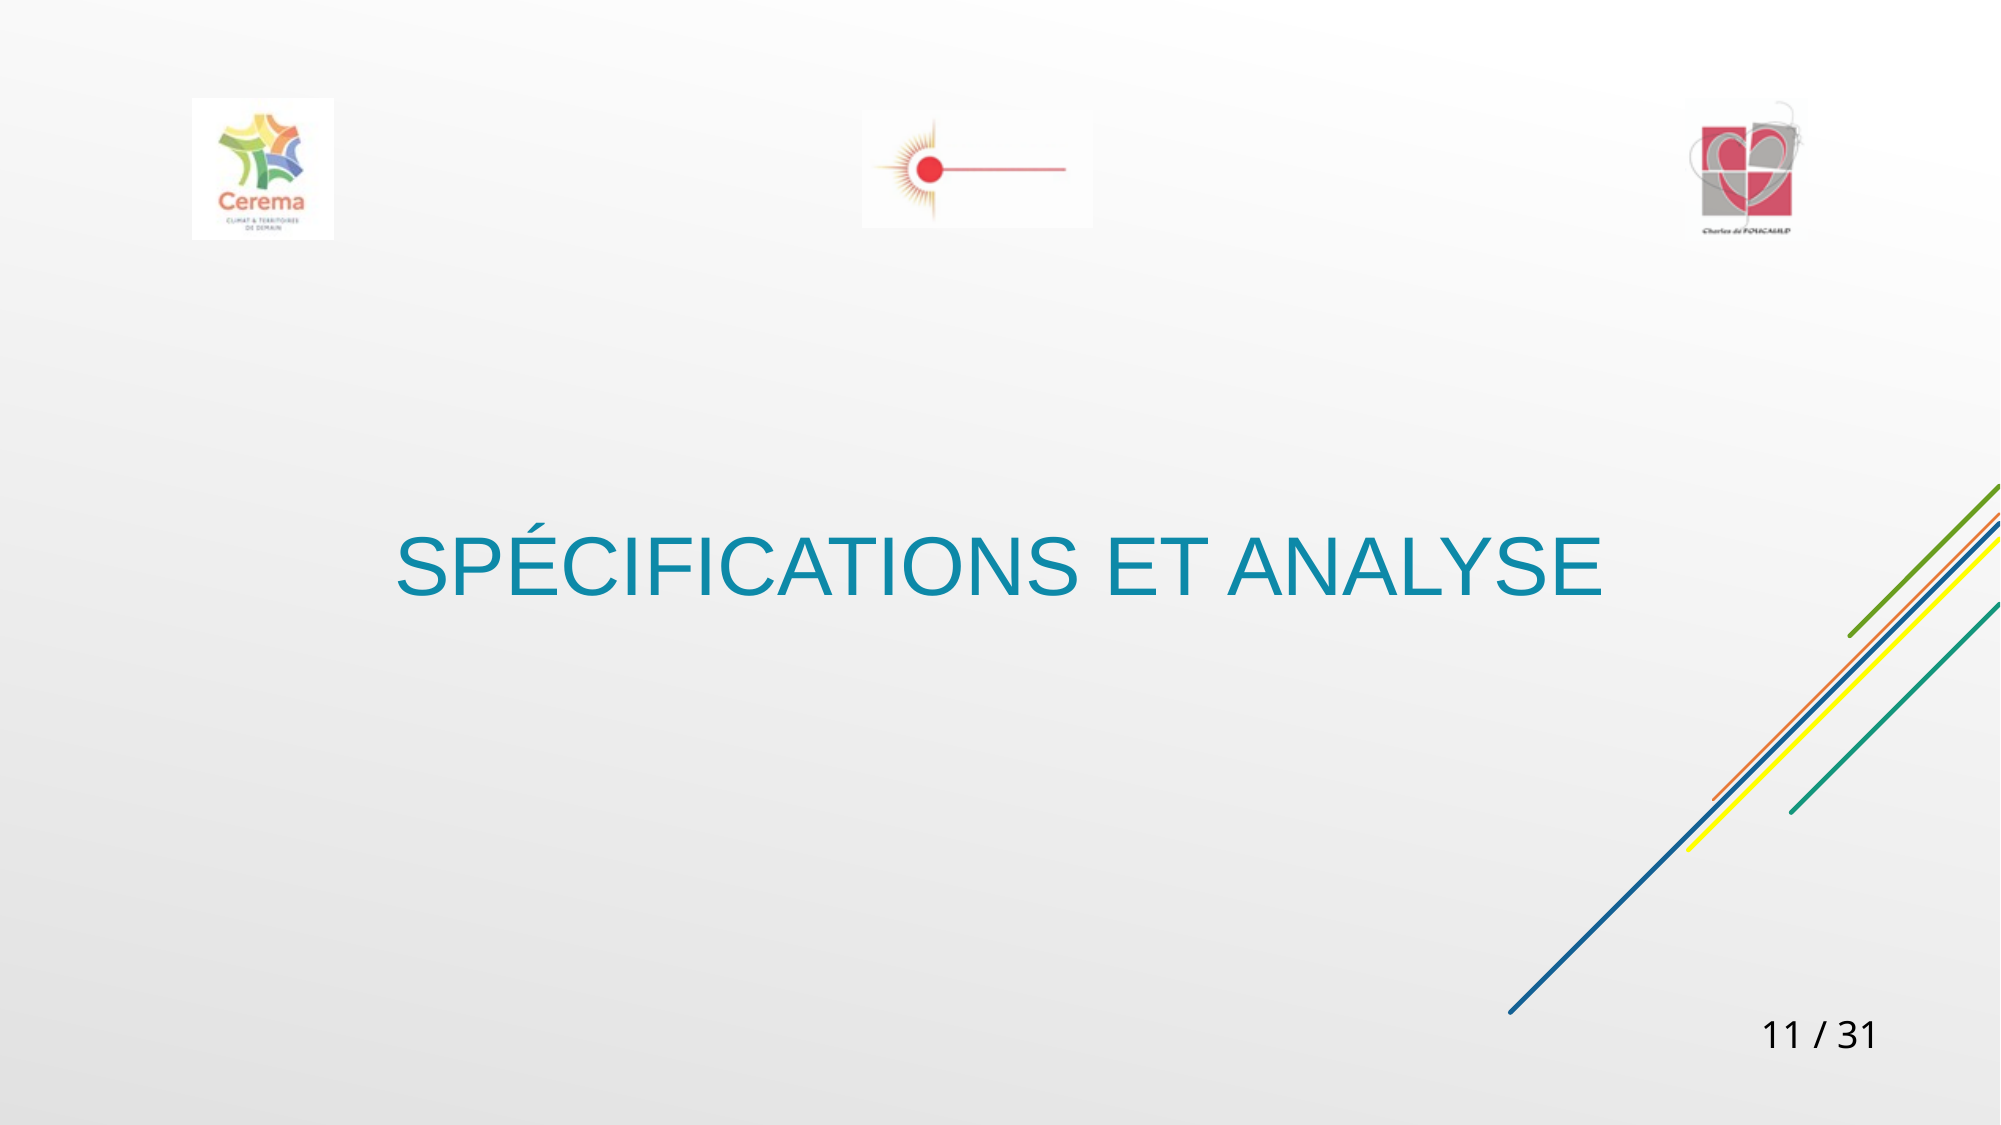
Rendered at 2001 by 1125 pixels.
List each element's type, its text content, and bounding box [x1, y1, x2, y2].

text_box 11 / 31 [1746, 1003, 1945, 1115]
picture [192, 98, 334, 240]
title Spécifications et analyse [155, 422, 1845, 703]
picture [862, 110, 1093, 228]
picture [1684, 98, 1808, 241]
